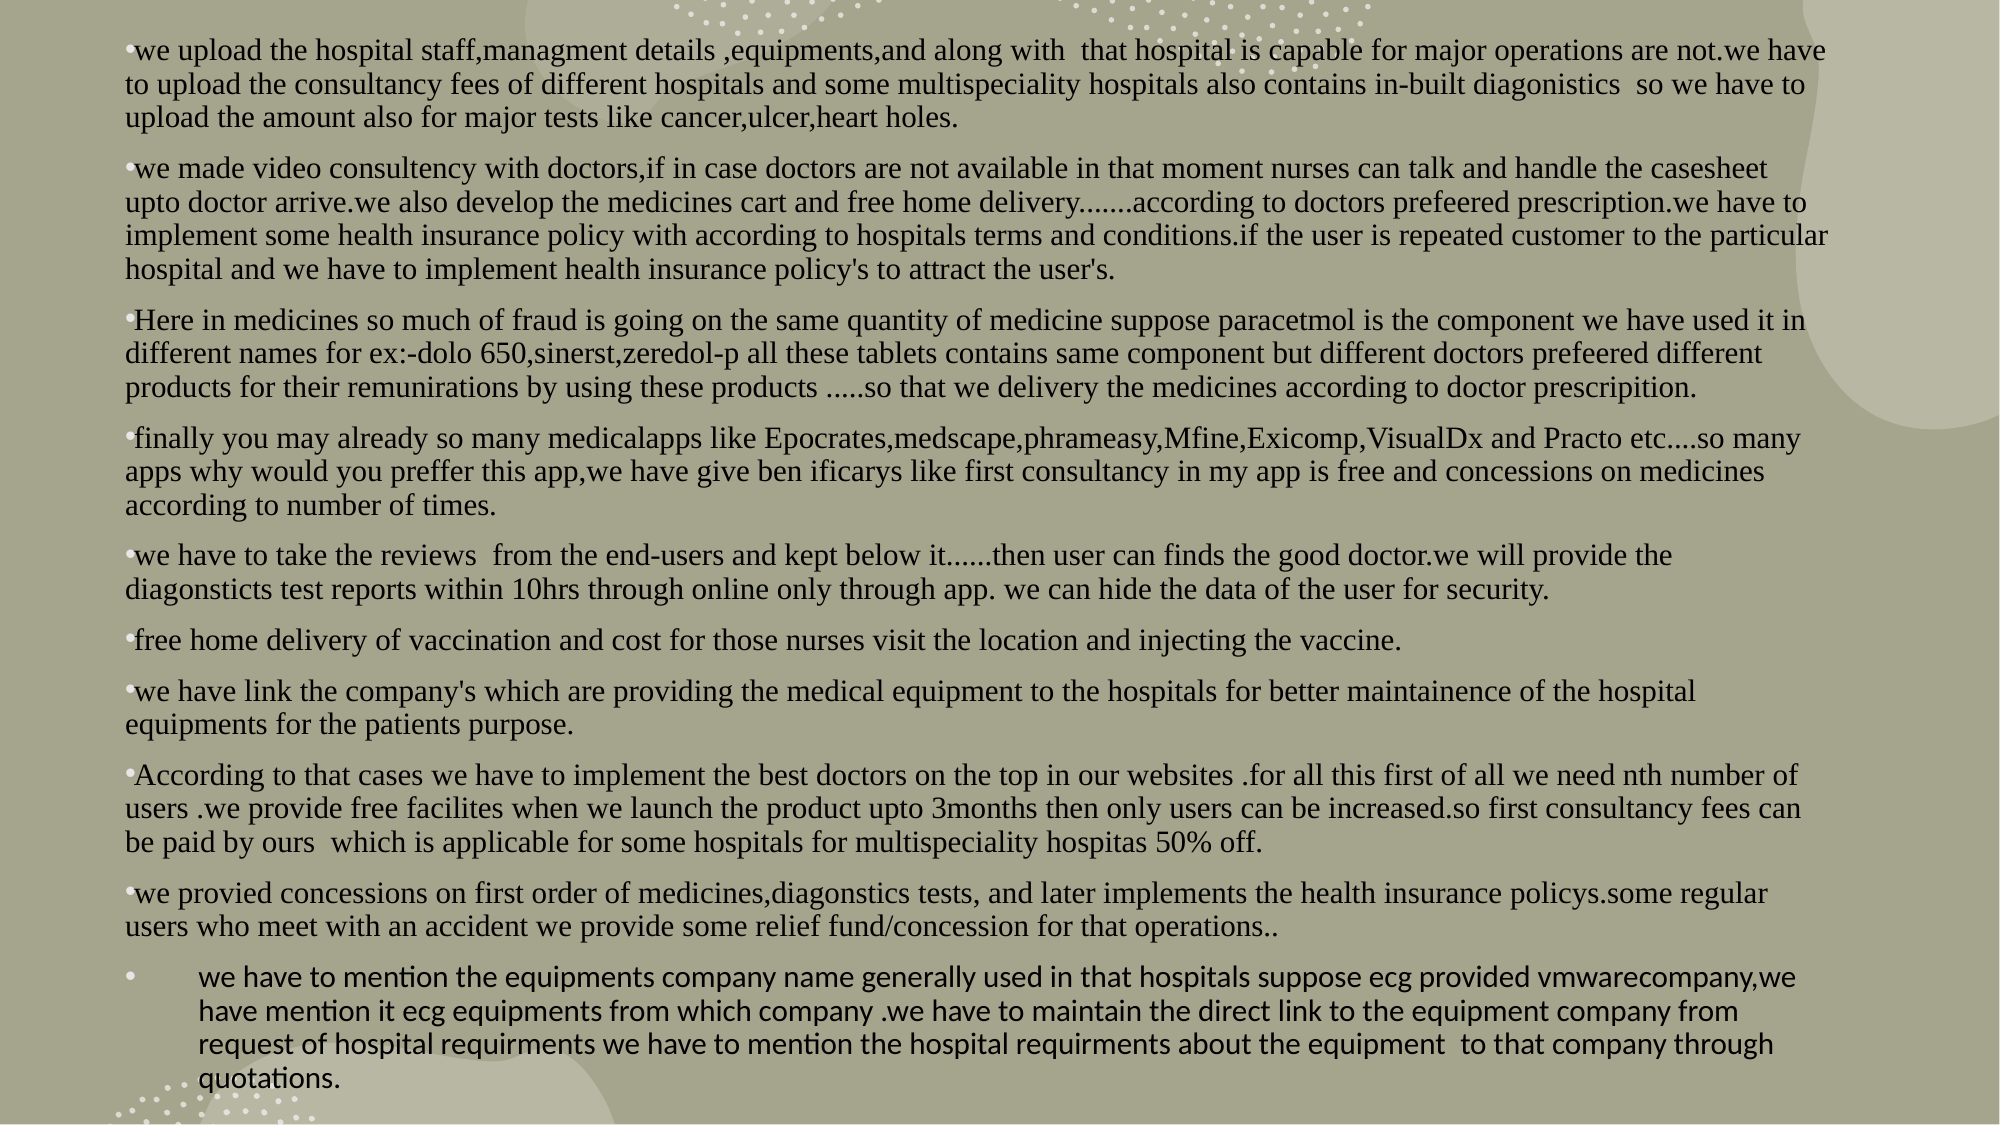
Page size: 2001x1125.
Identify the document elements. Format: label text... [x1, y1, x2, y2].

list we upload the hospital staff,managment details ,equipments,and along with that hospital is capable for major operations are not.we have to upload the consultancy fees of different hospitals and some multispeciality hospitals also contains in-built diagonistics so we have to upload the amount also for major tests like cancer,ulcer,heart holes. we made video consultency with doctors,if in case doctors are not available in that moment nurses can talk and handle the casesheet upto doctor arrive.we also develop the medicines cart and free home delivery.......according to doctors prefeered prescription.we have to implement some health insurance policy with according to hospitals terms and conditions.if the user is repeated customer to the particular hospital and we have to implement health insurance policy's to attract the user's. Here in medicines so much of fraud is going on the same quantity of medicine suppose paracetmol is the component we have used it in different names for ex:-dolo 650,sinerst,zeredol-p all these tablets contains same component but different doctors prefeered different products for their remunirations by using these products .....so that we delivery the medicines according to doctor prescripition. finally you may already so many medicalapps like Epocrates,medscape,phrameasy,Mfine,Exicomp,VisualDx and Practo etc....so many apps why would you preffer this app,we have give ben ificarys like first consultancy in my app is free and concessions on medicines according to number of times. we have to take the reviews from the end-users and kept below it......then user can finds the good doctor.we will provide the diagonsticts test reports within 10hrs through online only through app. we can hide the data of the user for security. free home delivery of vaccination and cost for those nurses visit the location and injecting the vaccine. we have link the company's which are providing the medical equipment to the hospitals for better maintainence of the hospital equipments for the patients purpose. According to that cases we have to implement the best doctors on the top in our websites .for all this first of all we need nth number of users .we provide free facilites when we launch the product upto 3months then only users can be increased.so first consultancy fees can be paid by ours which is applicable for some hospitals for multispeciality hospitas 50% off. we provied concessions on first order of medicines,diagonstics tests, and later implements the health insurance policys.some regular users who meet with an accident we provide some relief fund/concession for that operations.. we have to mention the equipments company name generally used in that hospitals suppose ecg provided vmwarecompany,we have mention it ecg equipments from which company .we have to maintain the direct link to the equipment company from request of hospital requirments we have to mention the hospital requirments about the equipment to that company through quotations. [110, 26, 1843, 1125]
